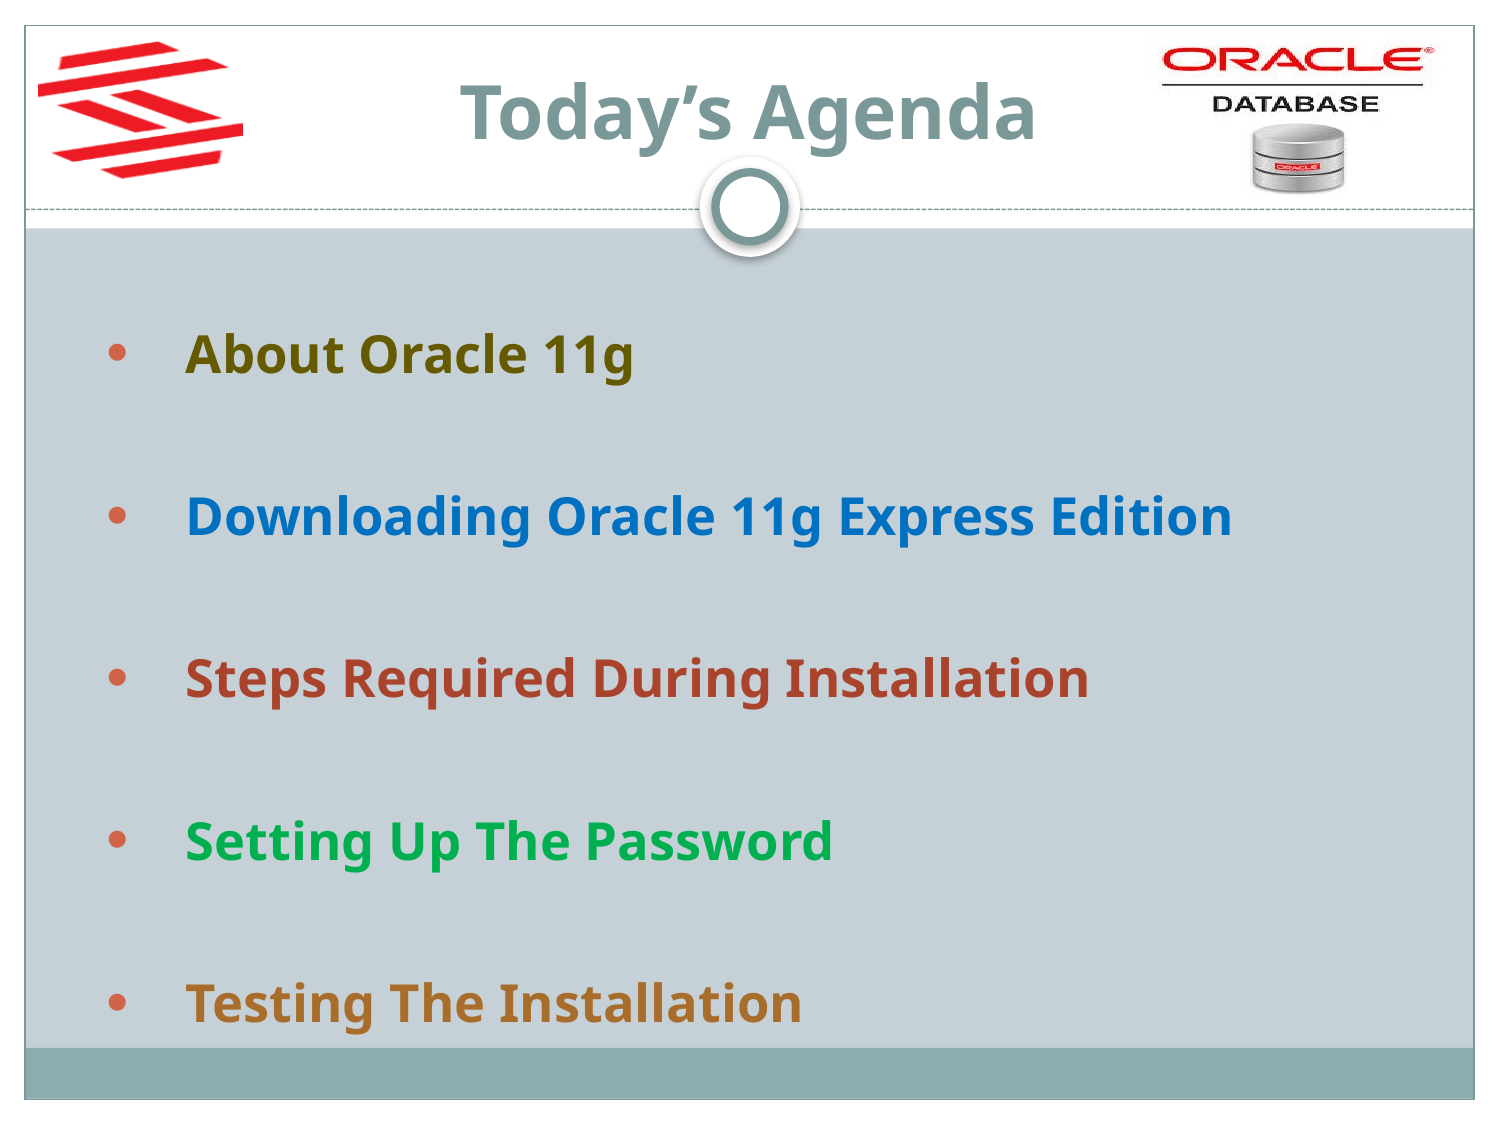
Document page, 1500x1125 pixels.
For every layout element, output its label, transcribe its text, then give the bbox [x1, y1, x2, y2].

picture [1148, 34, 1453, 200]
picture [37, 40, 243, 185]
title Today’s Agenda [237, 37, 1143, 162]
list About Oracle 11g Downloading Oracle 11g Express Edition Steps Required During Installation Setting Up The Password Testing The Installation [49, 250, 1445, 1047]
